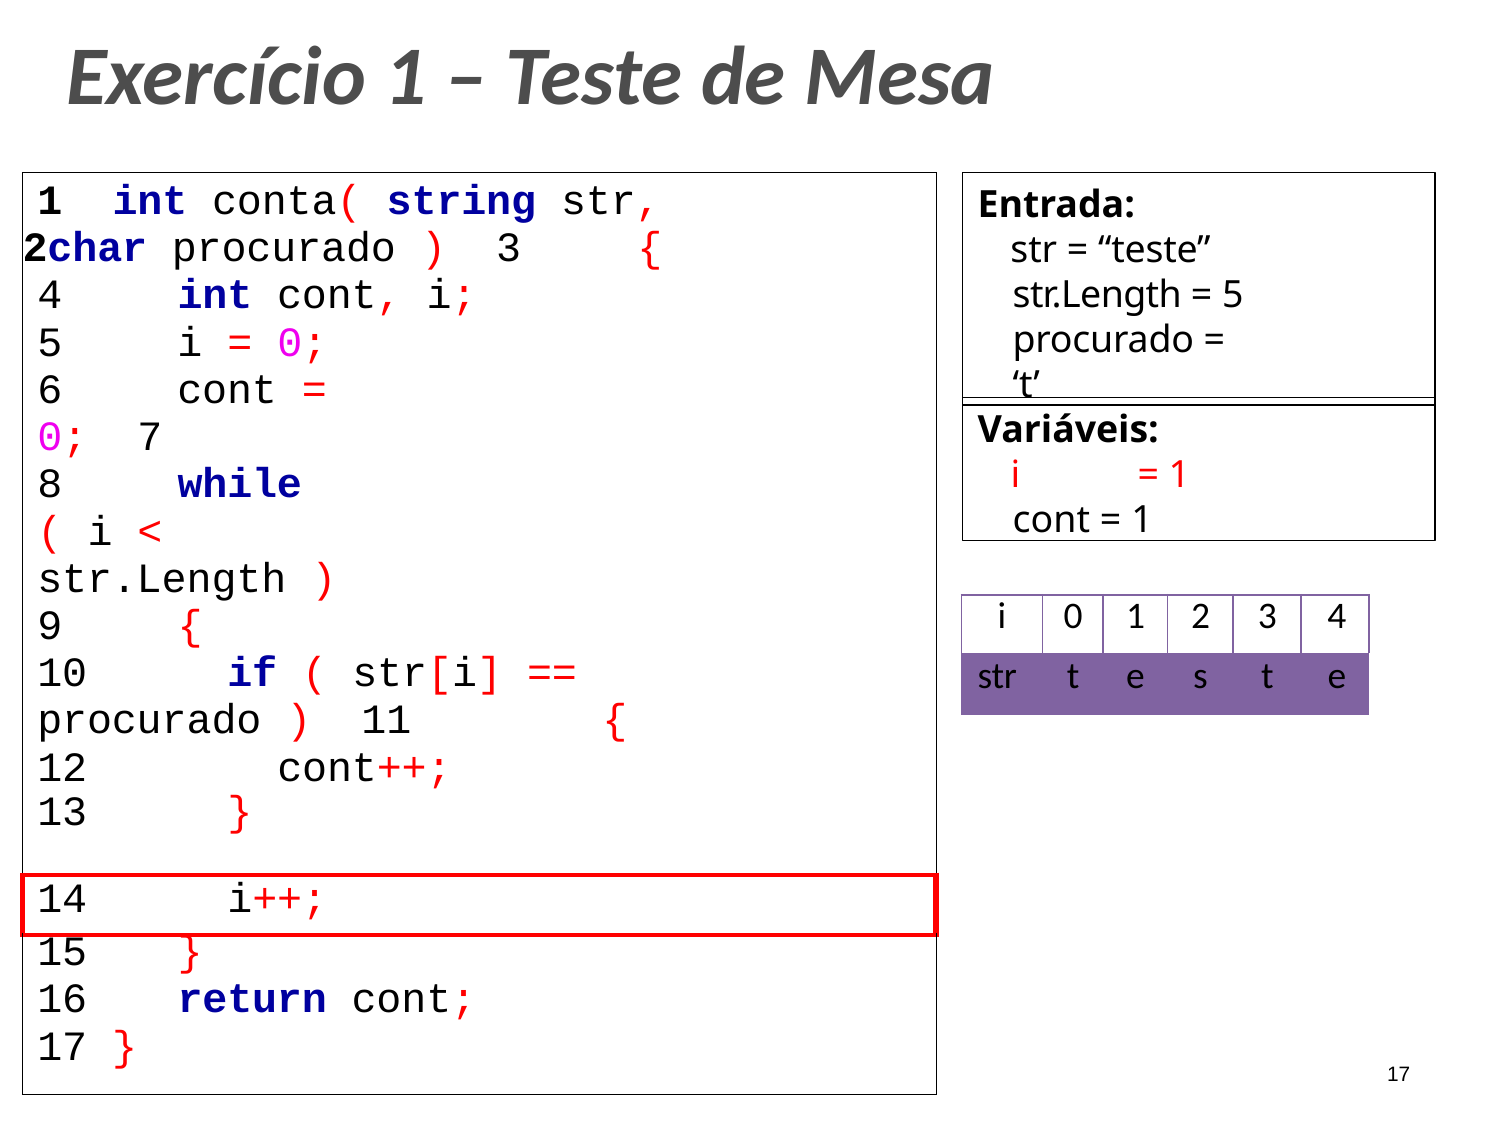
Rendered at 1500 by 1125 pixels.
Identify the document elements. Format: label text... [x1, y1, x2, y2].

table_header 0 [1043, 596, 1102, 653]
table_header 4 [1302, 596, 1368, 653]
table_header i [962, 596, 1042, 653]
table_cell e [1103, 653, 1167, 715]
text_box Entrada: str = “teste” str.Length = 5 procurado = ‘t’ [962, 172, 1436, 397]
table_cell e [1301, 653, 1369, 715]
table_header 2 [1168, 596, 1232, 653]
slide_number 17 [1380, 1060, 1417, 1125]
table_cell 14 i++; [25, 877, 933, 933]
table_header 1 [1104, 596, 1167, 653]
text_box Variáveis: i = 1 cont = 1 [962, 397, 1436, 541]
table_cell s [1167, 653, 1233, 715]
table_cell 15 } 16 return cont; 17 } [23, 937, 936, 1094]
title Exercício 1 – Teste de Mesa [64, 19, 1010, 210]
table_header int conta( string str, char procurado ) 3 { 4 int cont, i; 5 i = 0; 6 cont = 0; 7 8 while ( i < str.Length ) 9 { 10 if ( str[i] == procurado ) 11 { 12 cont++; 13 } [23, 173, 936, 873]
table_header 3 [1234, 596, 1300, 653]
table_cell str [961, 653, 1043, 715]
table_cell t [1233, 653, 1301, 715]
table_cell t [1043, 653, 1103, 715]
